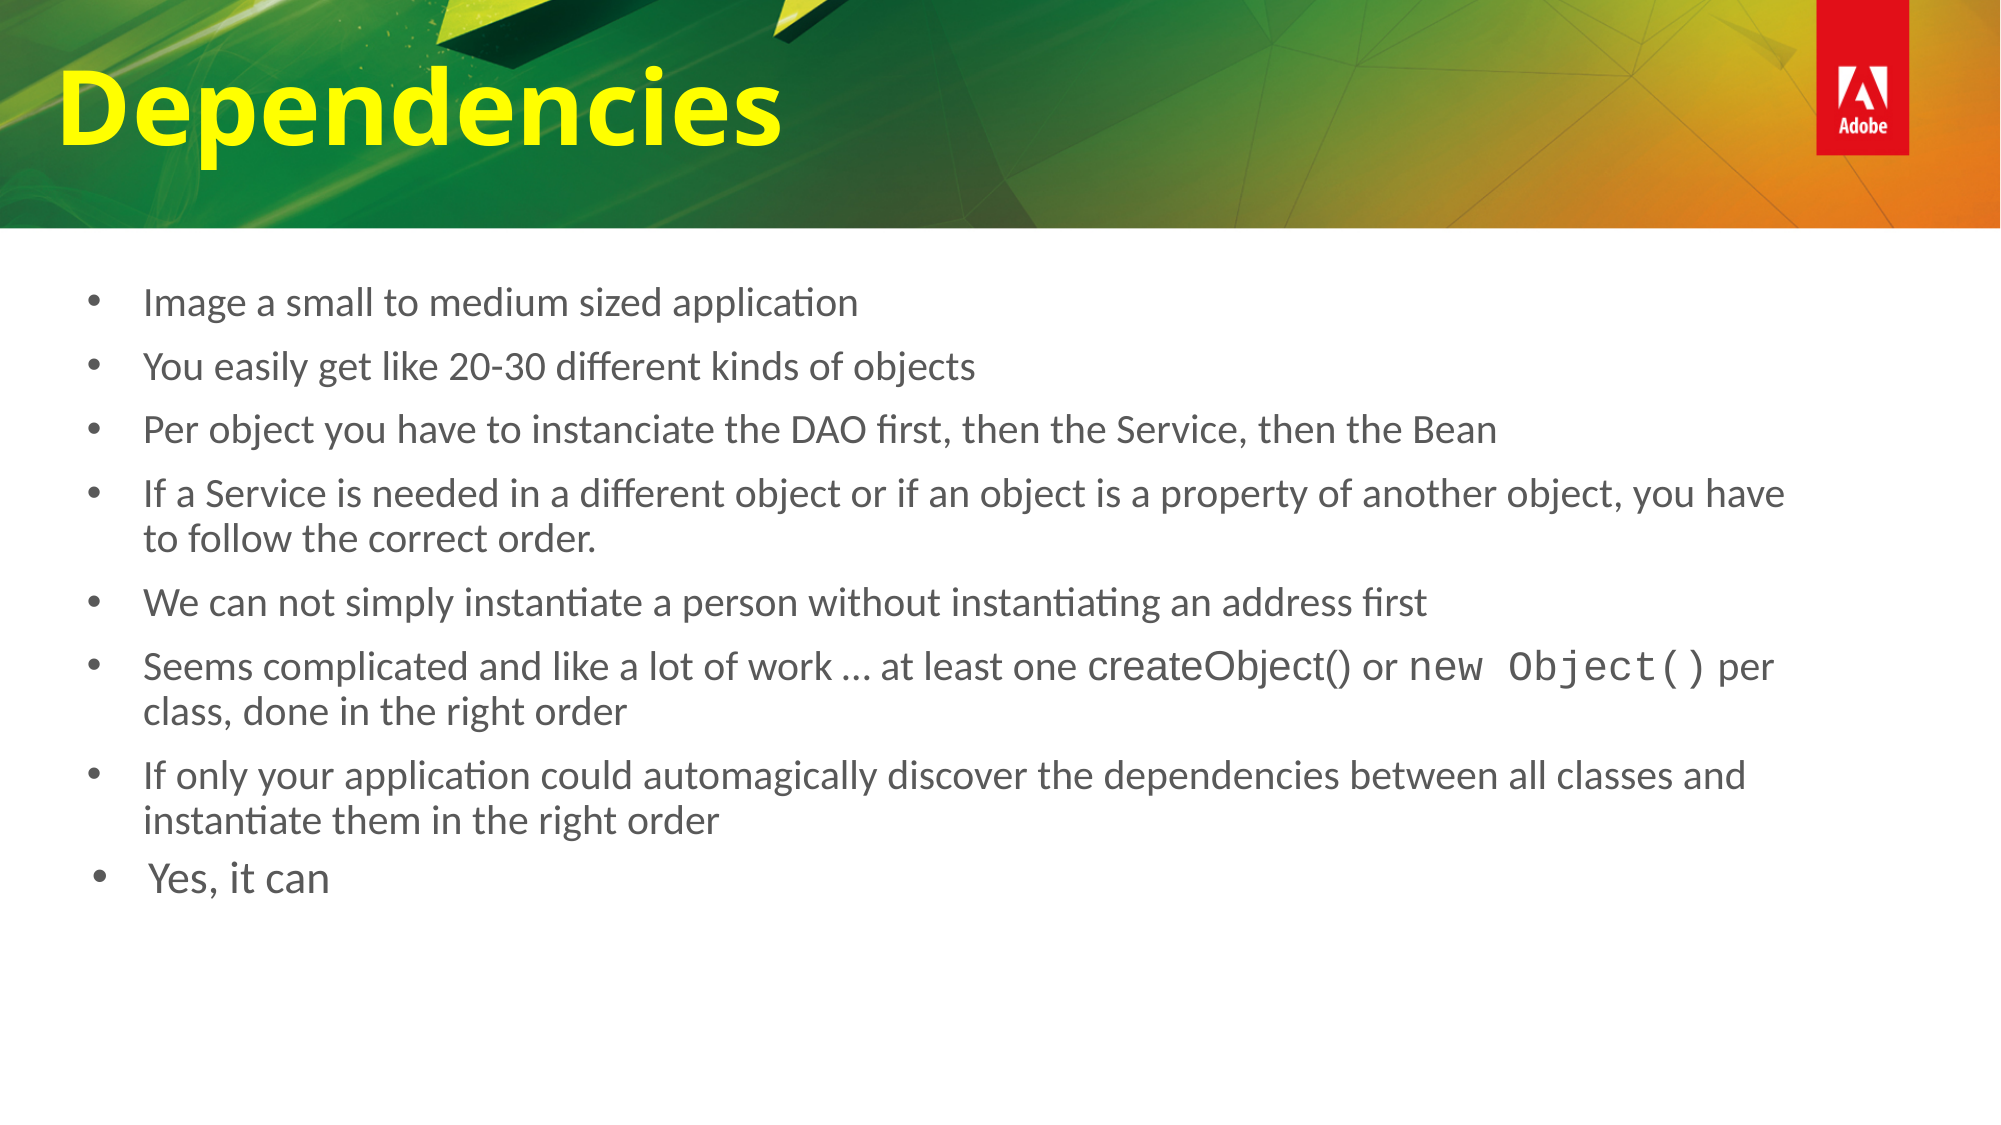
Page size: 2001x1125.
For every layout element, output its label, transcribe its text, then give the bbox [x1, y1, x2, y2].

text_box Yes, it can [77, 846, 415, 904]
text_box Image a small to medium sized application You easily get like 20-30 different kinds of objects Per object you have to instanciate the DAO first, then the Service, then the Bean If a Service is needed in a different object or if an object is a property of another object, you have to follow the correct order. We can not simply instantiate a person without instantiating an address first Seems complicated and like a lot of work … at least one createObject() or new Object() per class, done in the right order If only your application could automagically discover the dependencies between all classes and instantiate them in the right order [72, 272, 1811, 855]
picture [0, 0, 2001, 1125]
text_box Dependencies [40, 0, 1811, 224]
